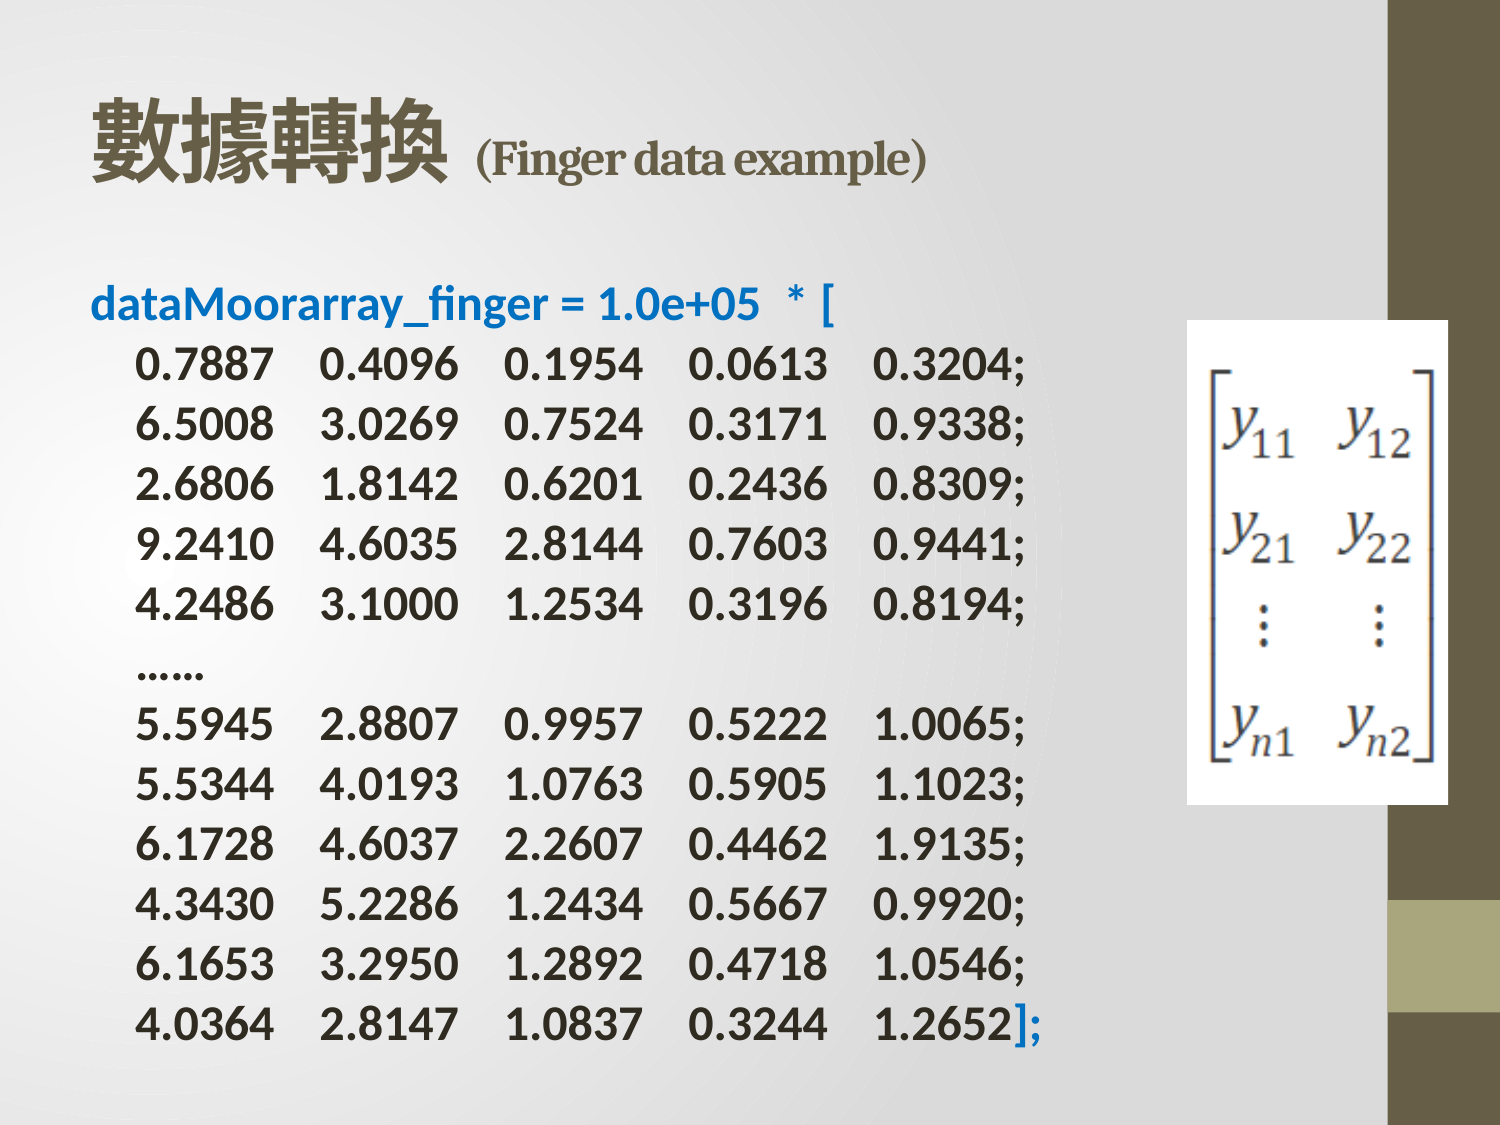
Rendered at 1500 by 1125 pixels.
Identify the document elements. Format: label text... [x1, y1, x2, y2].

list dataMoorarray_finger = 1.0e+05 * [ 0.7887 0.4096 0.1954 0.0613 0.3204; 6.5008 3.0269 0.7524 0.3171 0.9338; 2.6806 1.8142 0.6201 0.2436 0.8309; 9.2410 4.6035 2.8144 0.7603 0.9441; 4.2486 3.1000 1.2534 0.3196 0.8194; …… 5.5945 2.8807 0.9957 0.5222 1.0065; 5.5344 4.0193 1.0763 0.5905 1.1023; 6.1728 4.6037 2.2607 0.4462 1.9135; 4.3430 5.2286 1.2434 0.5667 0.9920; 6.1653 3.2950 1.2892 0.4718 1.0546; 4.0364 2.8147 1.0837 0.3244 1.2652]; [75, 262, 1325, 1050]
picture [1186, 319, 1449, 806]
title 數據轉換(Finger data example) [75, 45, 1325, 233]
